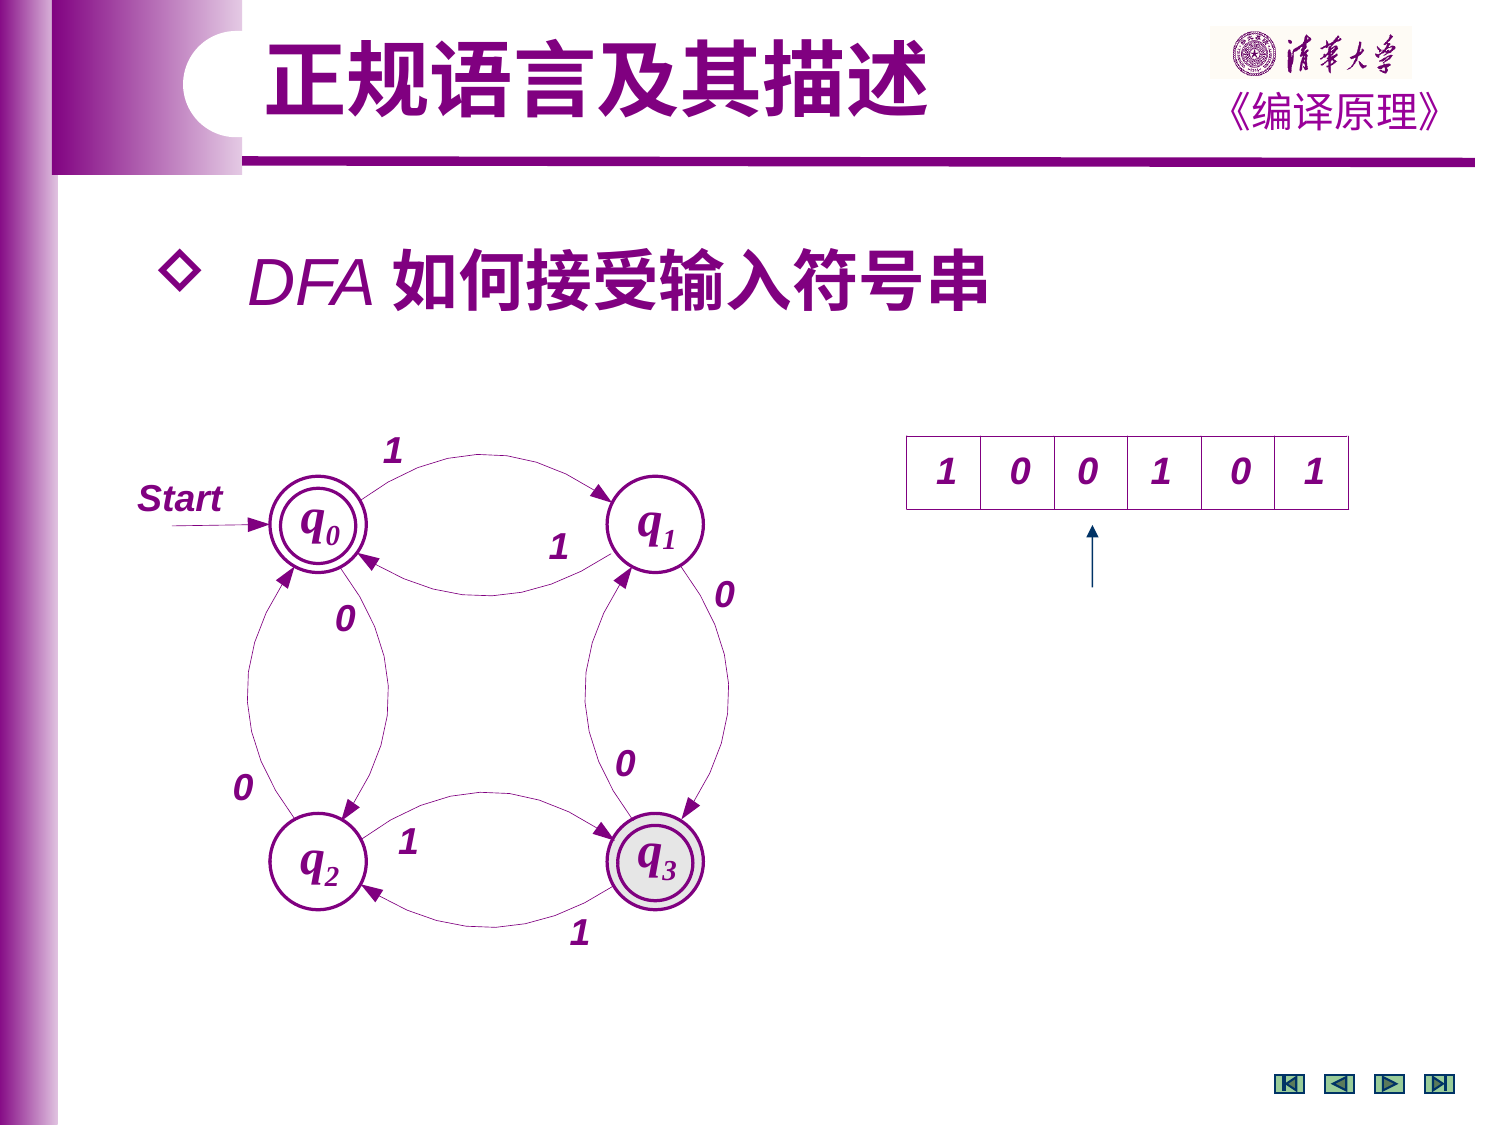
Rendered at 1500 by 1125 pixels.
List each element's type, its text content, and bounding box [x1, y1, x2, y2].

text_box [1086, 525, 1099, 588]
text_box [1374, 1074, 1405, 1093]
text_box [1274, 1074, 1305, 1093]
picture [1210, 26, 1412, 79]
text_box DFA如何接受输入符号串 [135, 231, 1010, 326]
text_box [1424, 1074, 1455, 1093]
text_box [903, 432, 1353, 513]
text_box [110, 424, 786, 962]
text_box 正规语言及其描述 [242, 31, 951, 136]
text_box [1324, 1074, 1355, 1093]
